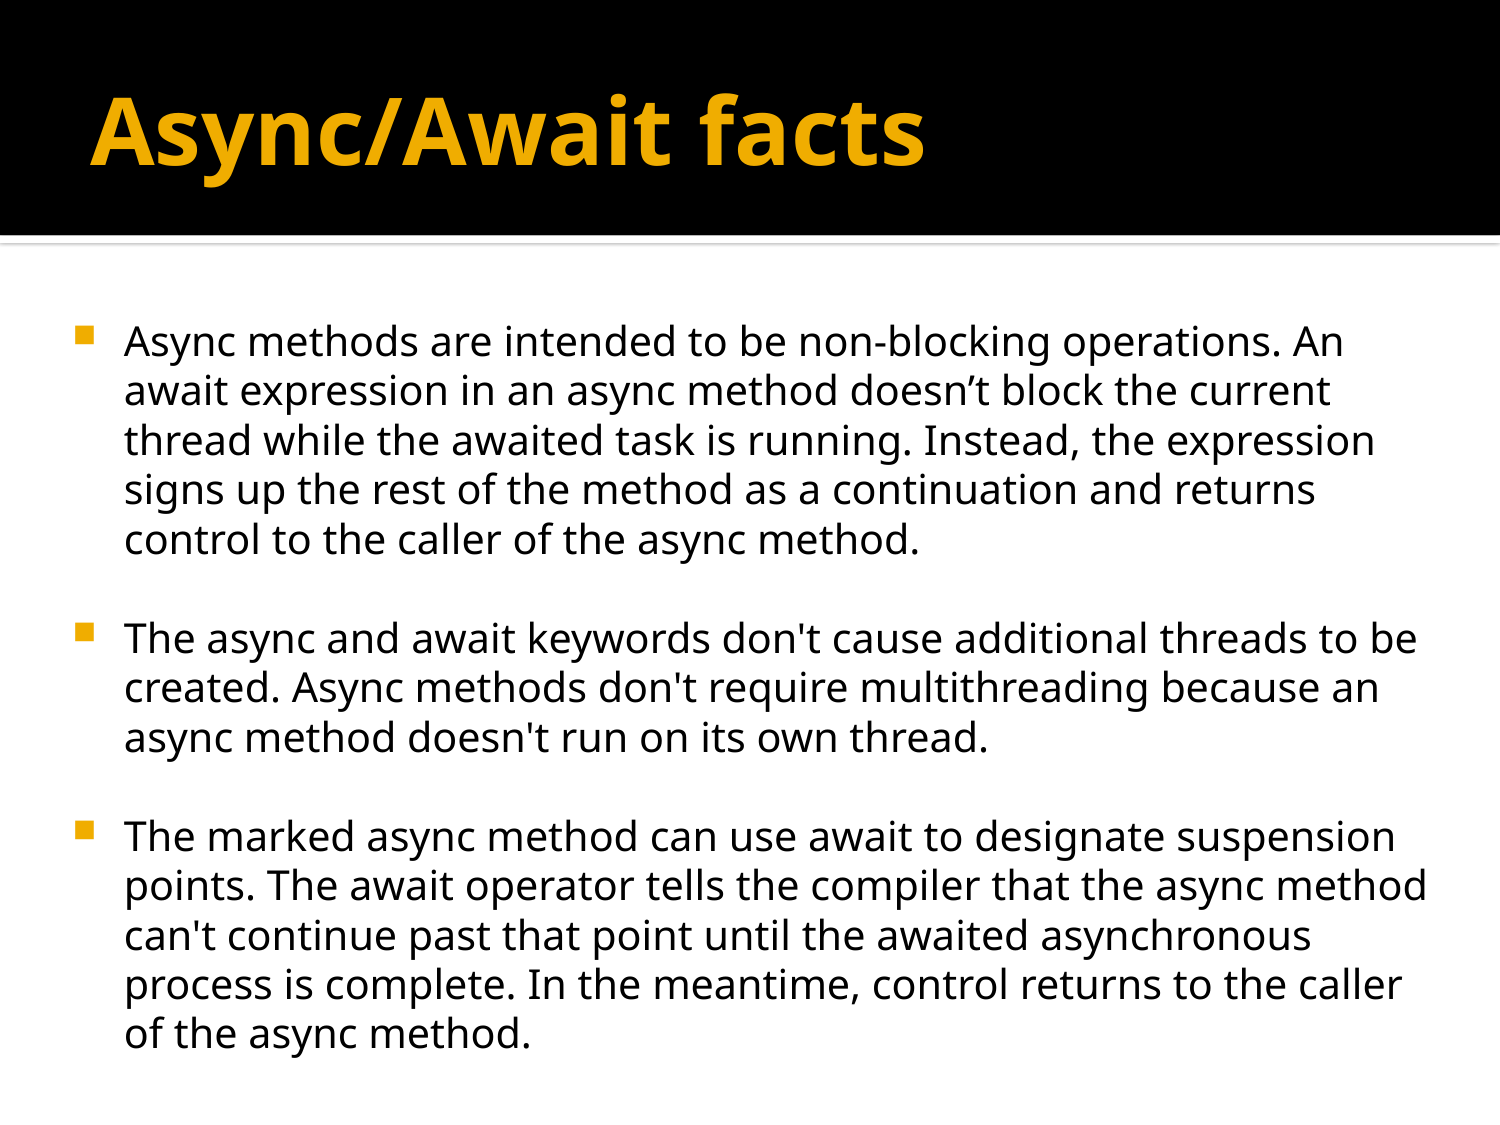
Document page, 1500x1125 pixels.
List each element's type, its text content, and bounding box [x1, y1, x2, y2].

title Async/Await facts [75, 25, 1425, 231]
text_box Async methods are intended to be non-blocking operations. An await expression in an async method doesn’t block the current thread while the awaited task is running. Instead, the expression signs up the rest of the method as a continuation and returns control to the caller of the async method. The async and await keywords don't cause additional threads to be created. Async methods don't require multithreading because an async method doesn't run on its own thread. The marked async method can use await to designate suspension points. The await operator tells the compiler that the async method can't continue past that point until the awaited asynchronous process is complete. In the meantime, control returns to the caller of the async method. [43, 299, 1459, 1073]
